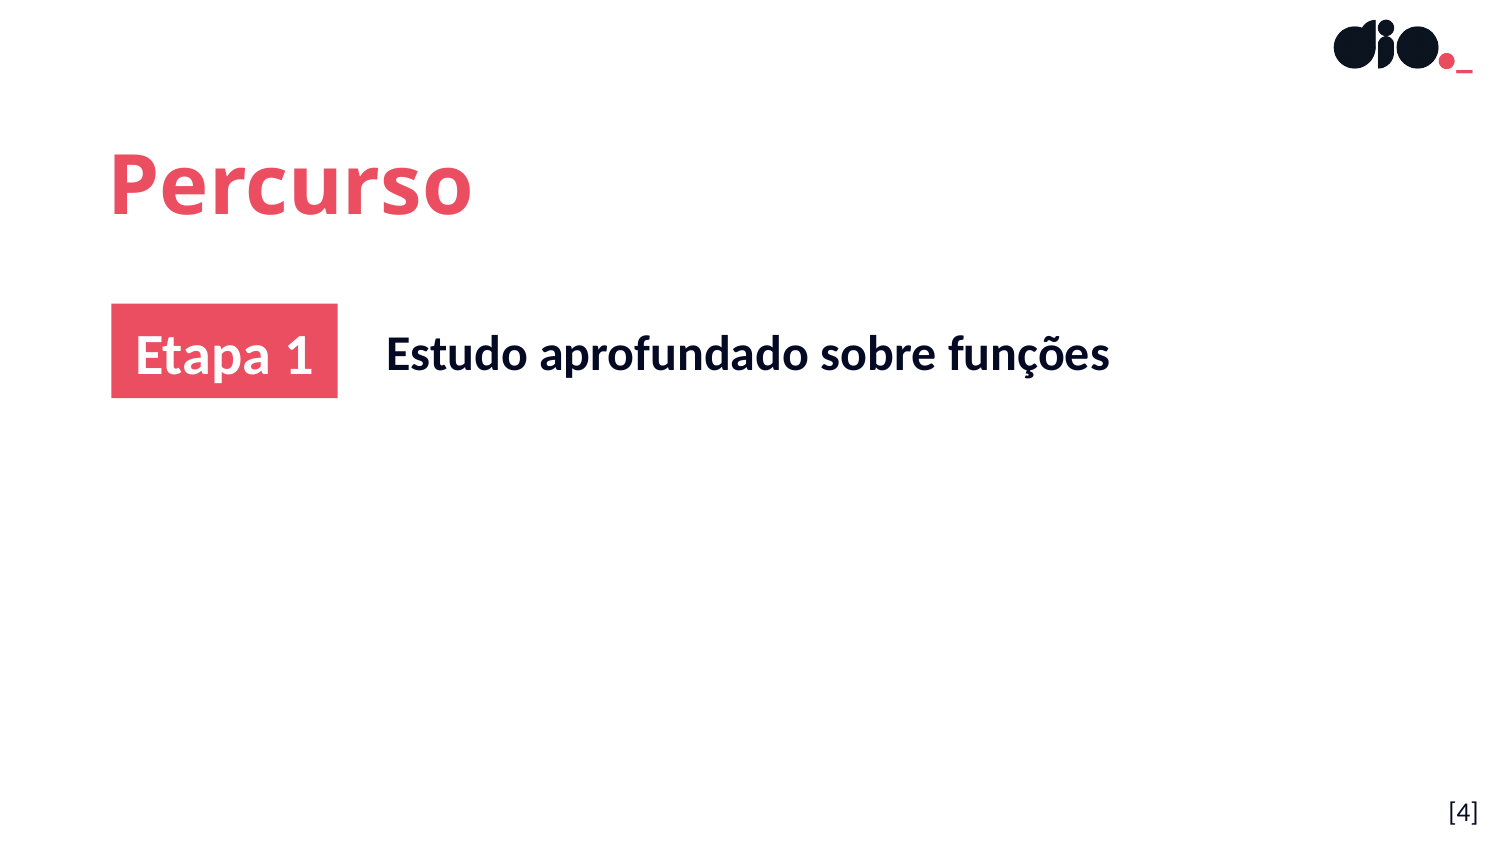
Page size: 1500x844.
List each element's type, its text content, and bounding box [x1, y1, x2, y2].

text_box Estudo aprofundado sobre funções [371, 313, 1384, 389]
text_box Percurso [92, 104, 1309, 243]
picture [1333, 19, 1473, 74]
slide_number [4] [1403, 779, 1494, 844]
text_box Etapa 1 [111, 303, 338, 399]
